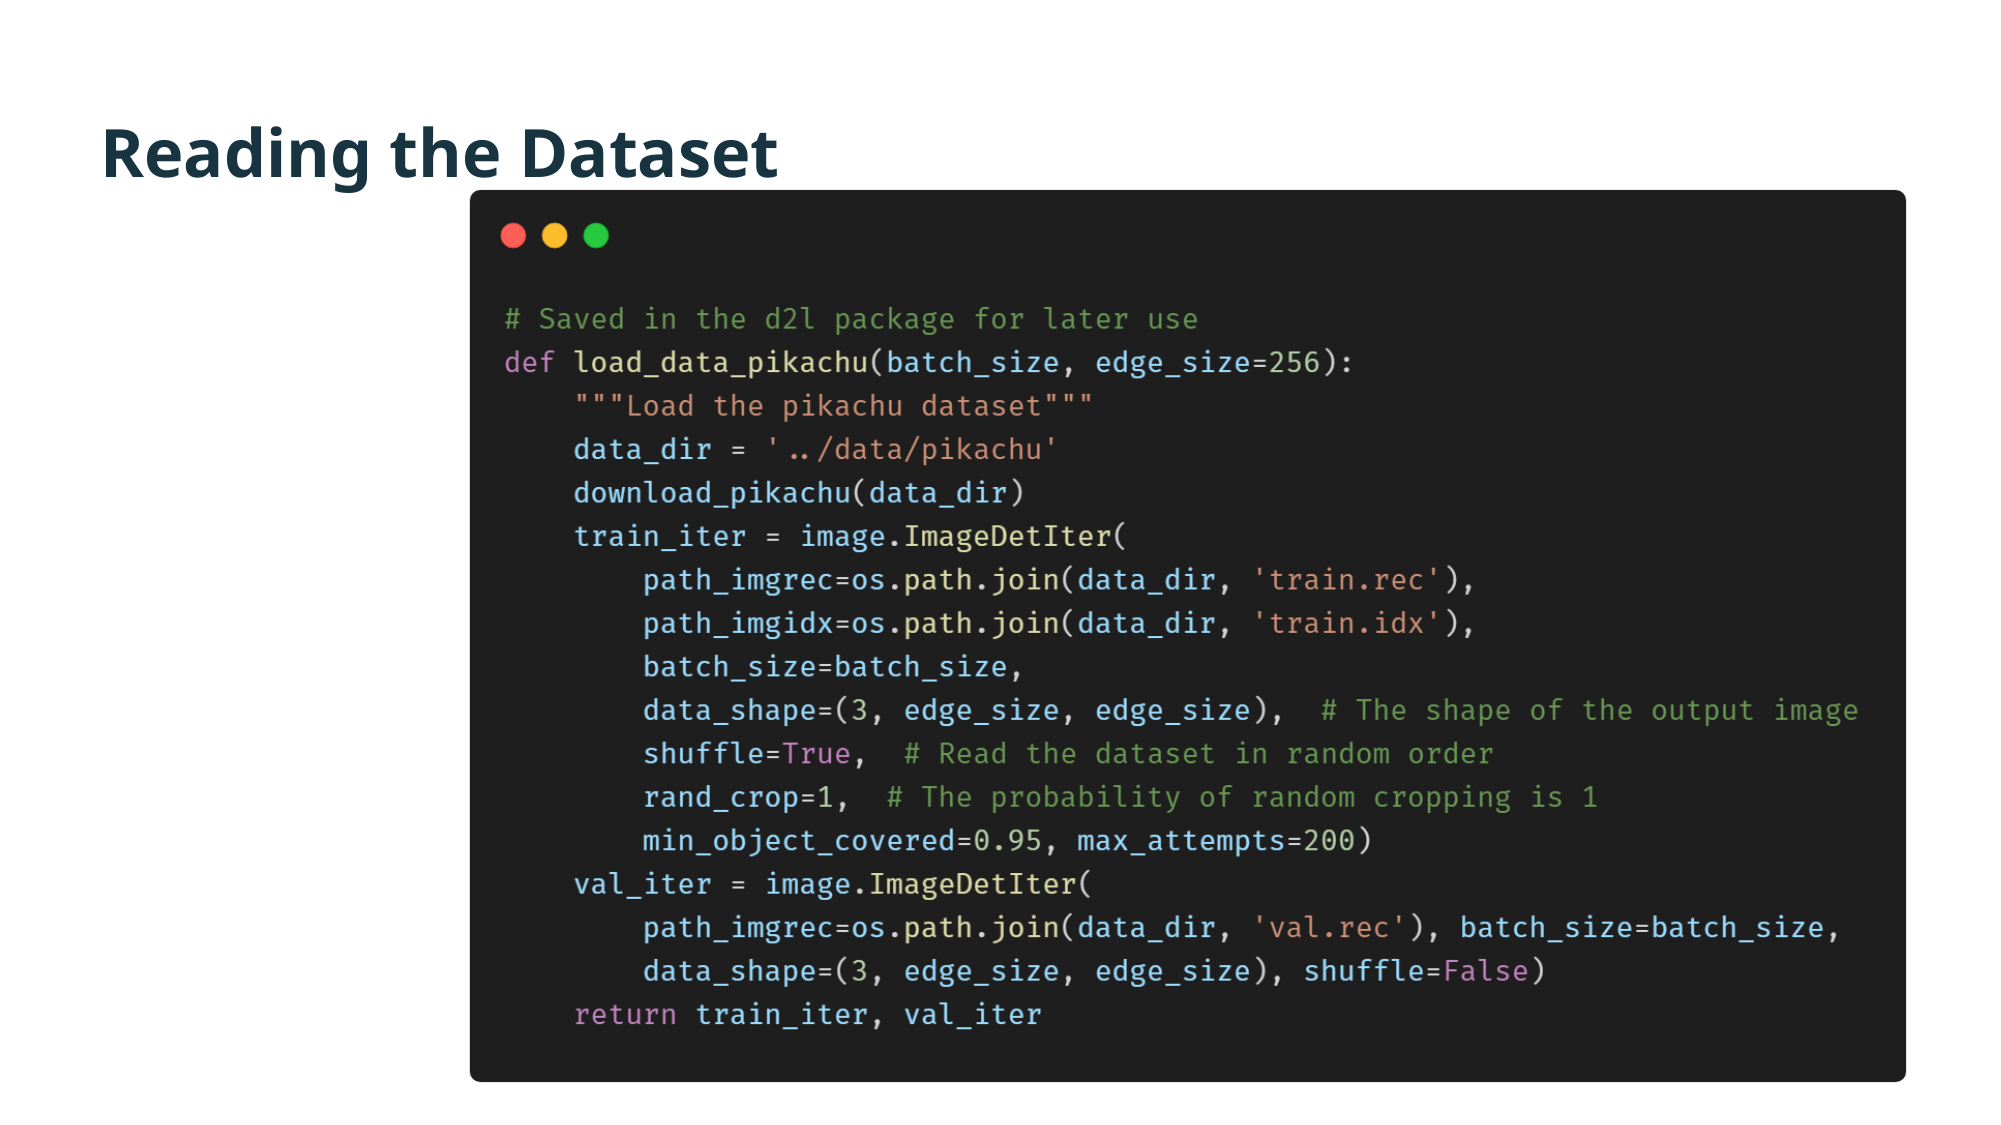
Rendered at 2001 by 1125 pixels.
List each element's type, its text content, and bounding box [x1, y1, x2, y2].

picture [468, 186, 1910, 1084]
title Reading the Dataset [80, 90, 1985, 216]
